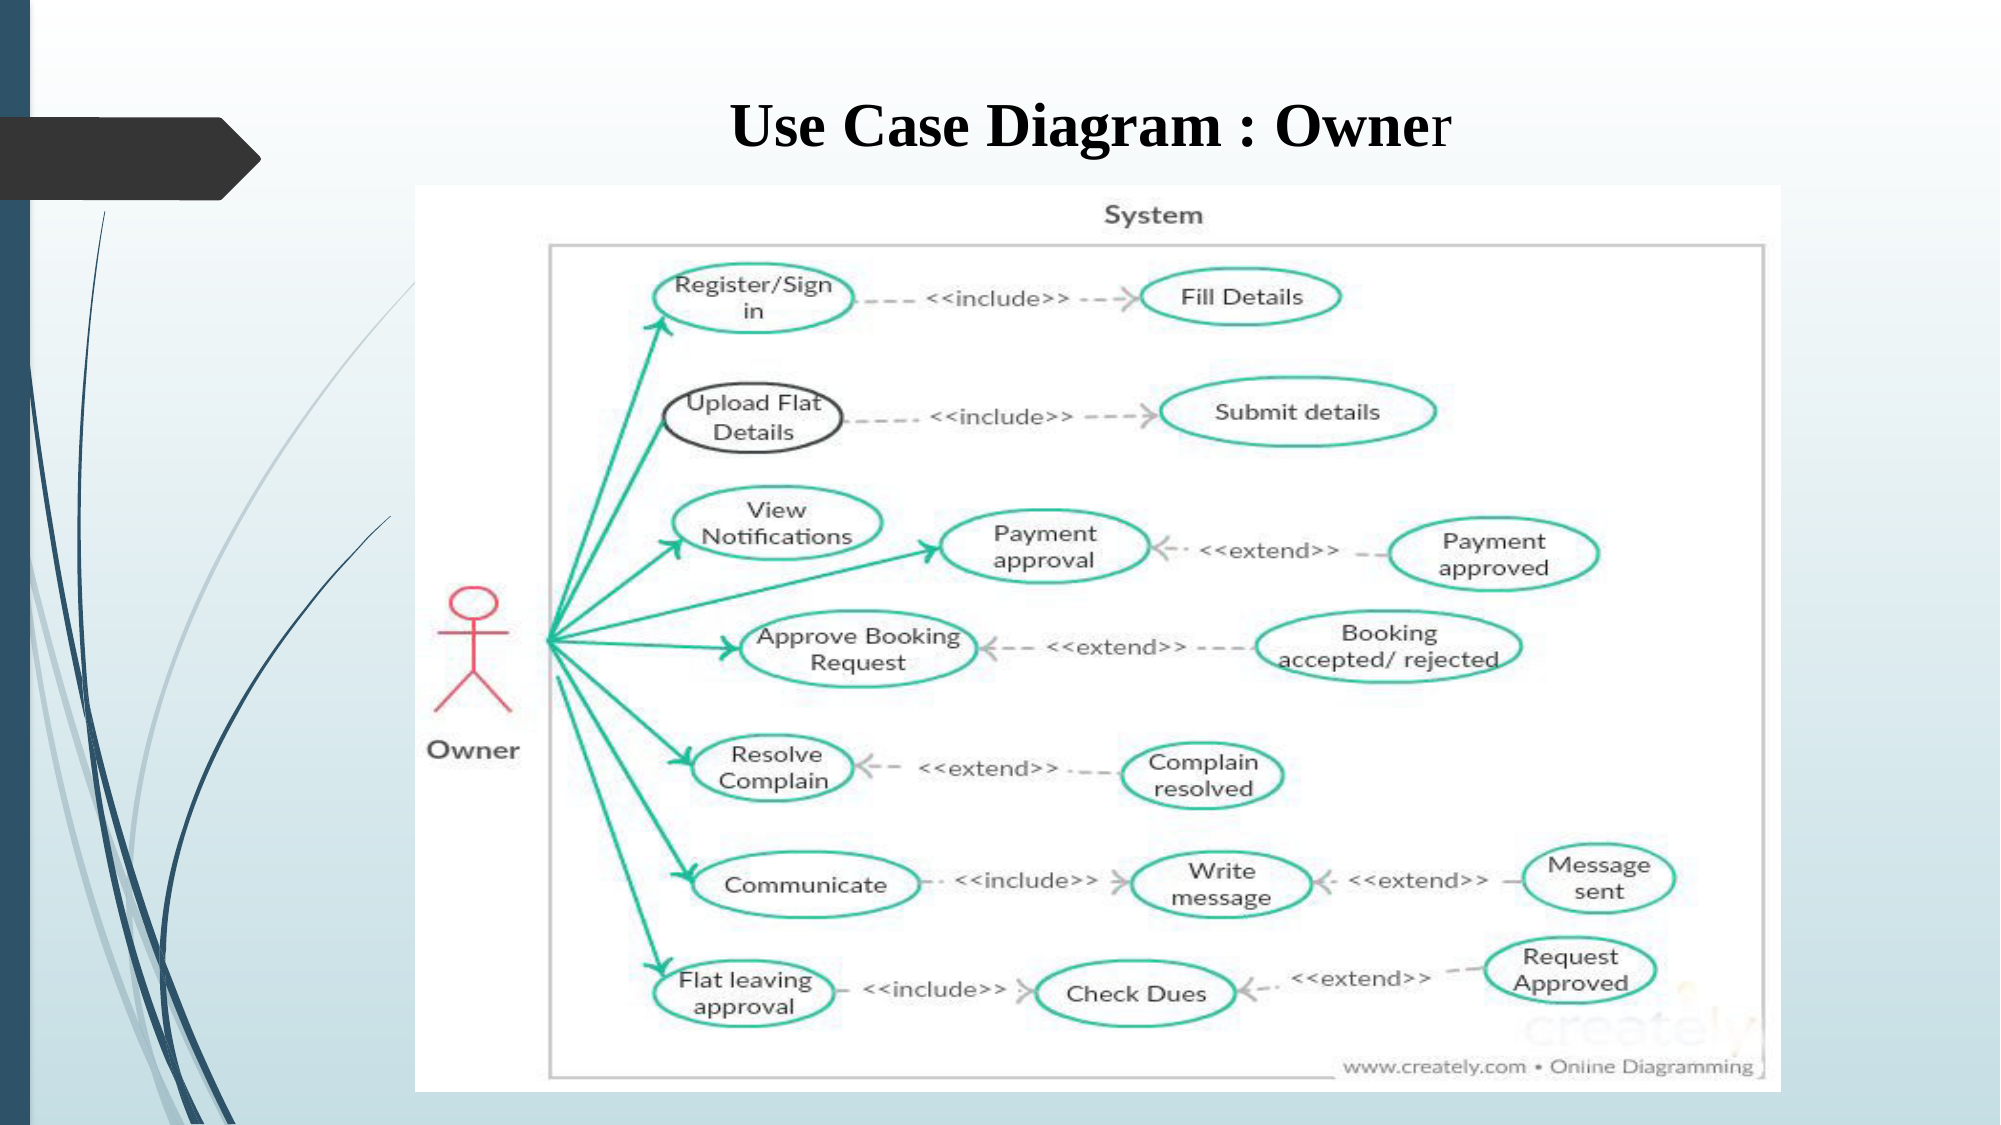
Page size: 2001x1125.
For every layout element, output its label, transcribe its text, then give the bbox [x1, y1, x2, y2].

picture [415, 185, 1781, 1092]
text_box Use Case Diagram : Owner [551, 76, 1630, 167]
